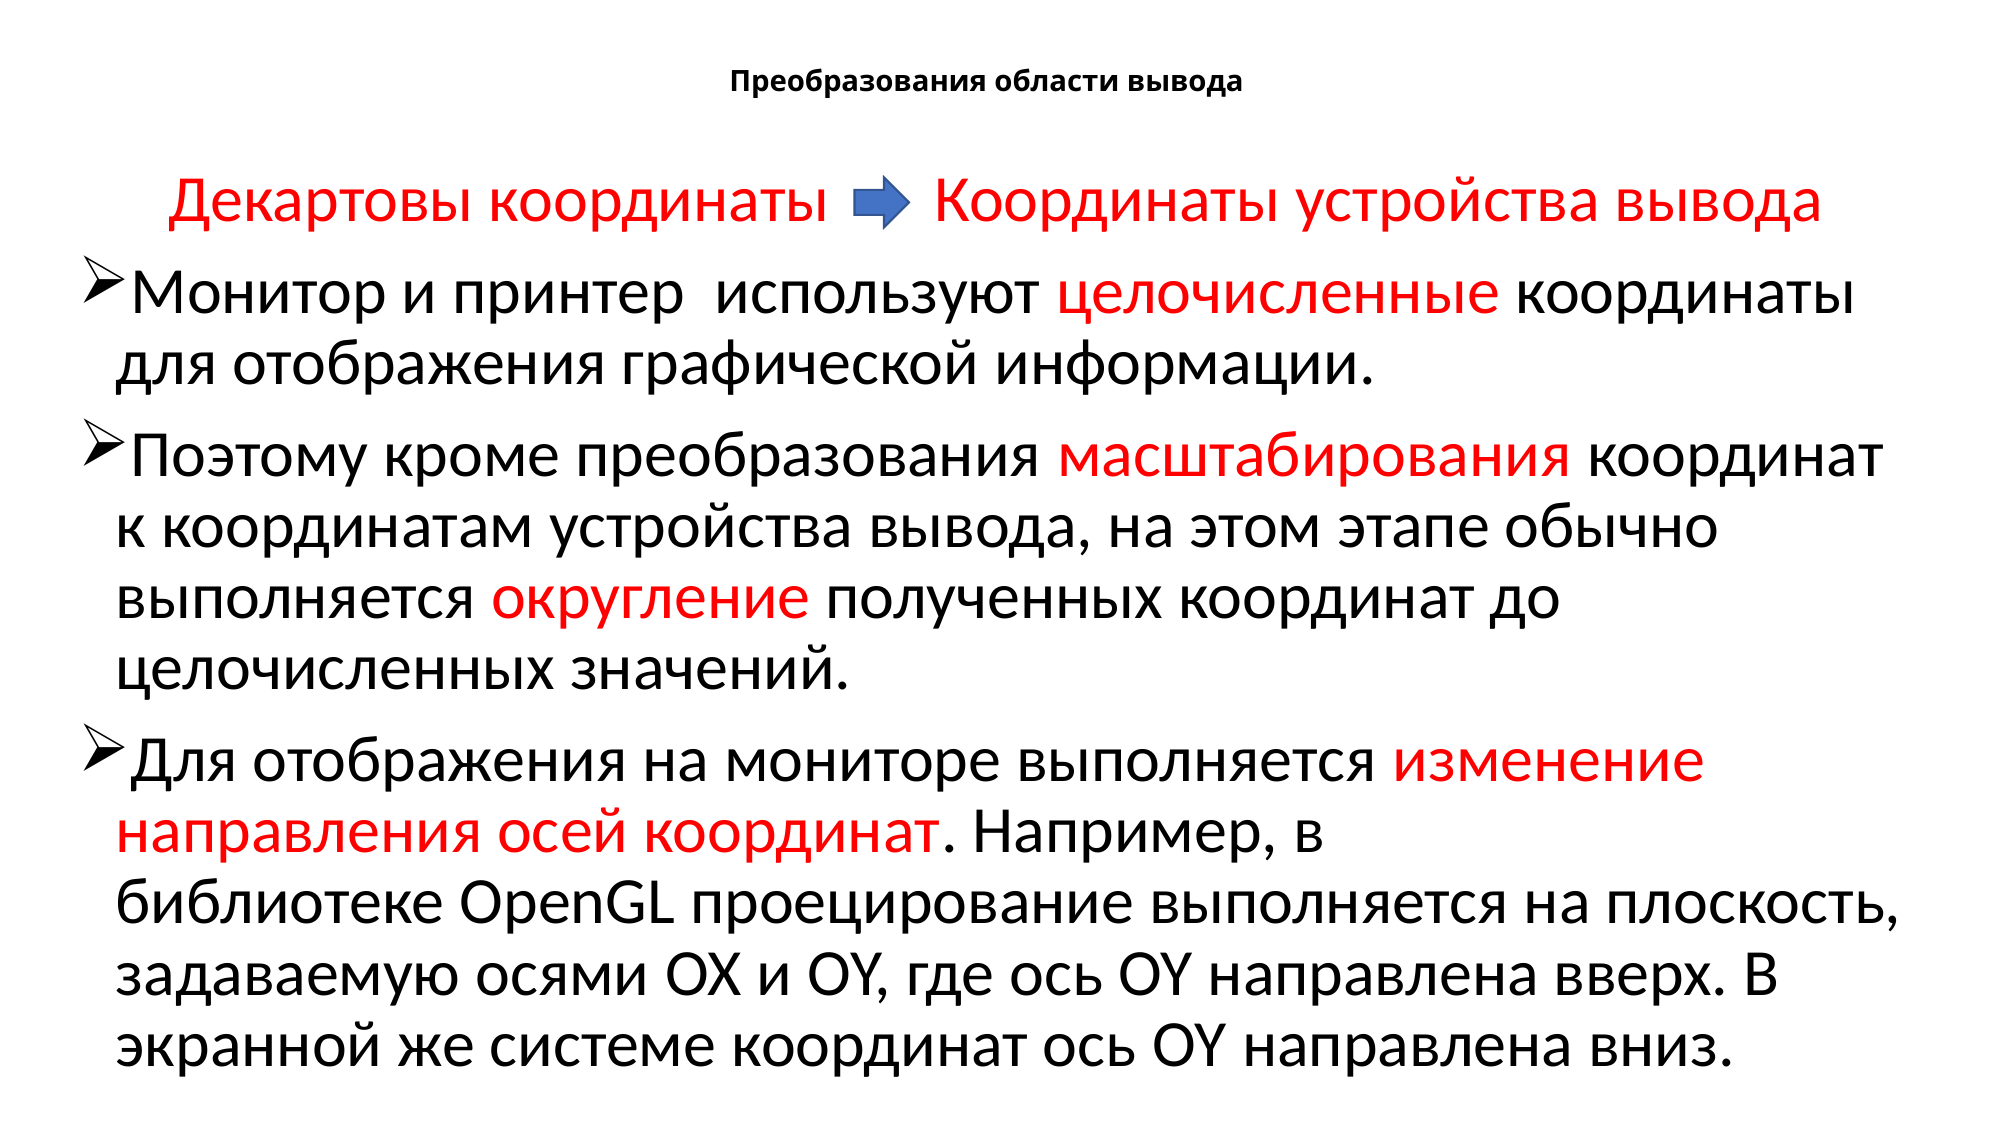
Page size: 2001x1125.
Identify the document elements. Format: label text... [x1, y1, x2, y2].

text_box [853, 174, 911, 230]
list Декартовы координаты Координаты устройства вывода Монитор и принтер используют целочисленные координаты для отображения графической информации. Поэтому кроме преобразования масштабирования координат к координатам устройства вывода, на этом этапе обычно выполняется округление полученных координат до целочисленных значений. Для отображения на мониторе выполняется изменение направления осей координат. Например, в библиотеке OpenGL проецирование выполняется на плоскость, задаваемую осями OX и ОY, где ось OY направлена вверх. В экранной же системе координат ось OY направлена вниз. [63, 156, 1930, 1100]
title Преобразования области вывода [111, 27, 1863, 141]
